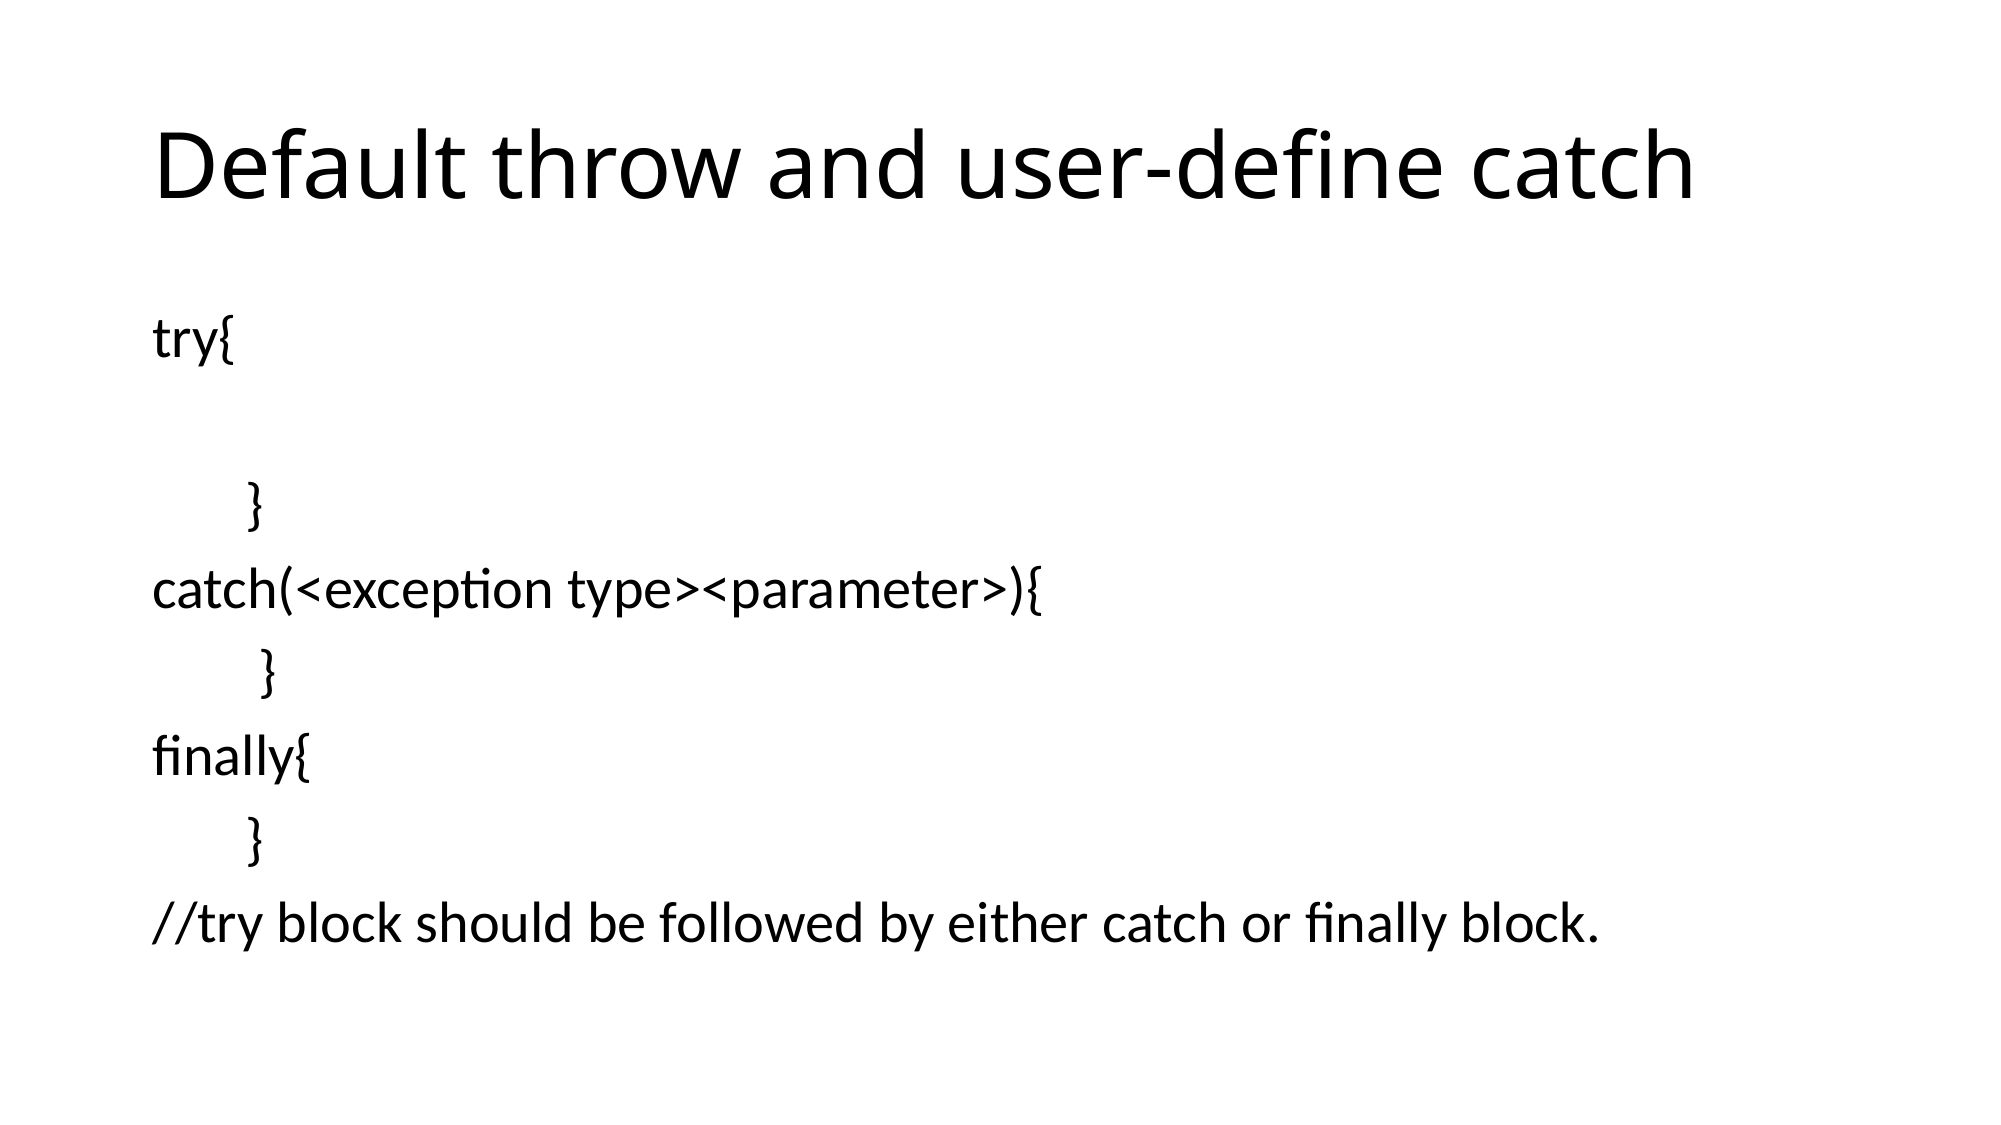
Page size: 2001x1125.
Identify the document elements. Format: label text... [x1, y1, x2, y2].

list try{ } catch(<exception type><parameter>){ } finally{ } //try block should be followed by either catch or finally block. [137, 299, 1863, 1014]
title Default throw and user-define catch [137, 59, 1863, 278]
